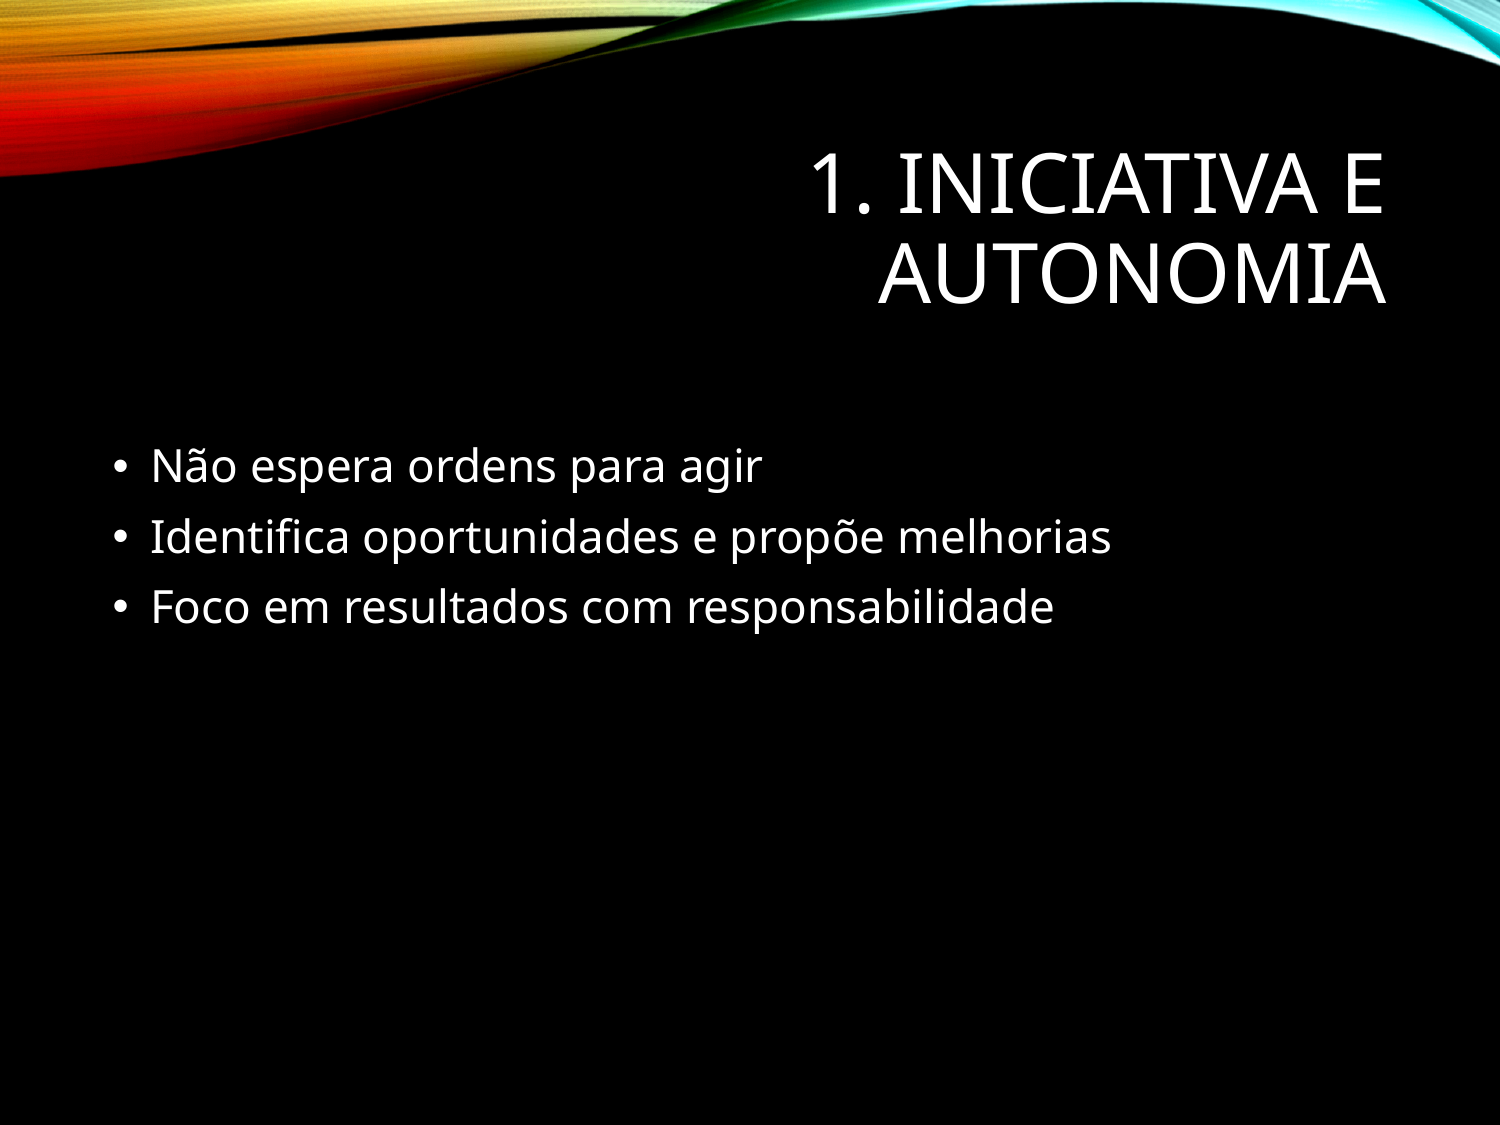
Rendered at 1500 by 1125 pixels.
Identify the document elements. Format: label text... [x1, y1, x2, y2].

picture [0, 0, 1500, 178]
list Não espera ordens para agir Identifica oportunidades e propõe melhorias Foco em resultados com responsabilidade [97, 360, 1403, 1028]
title 1. Iniciativa e autonomia [356, 125, 1403, 338]
